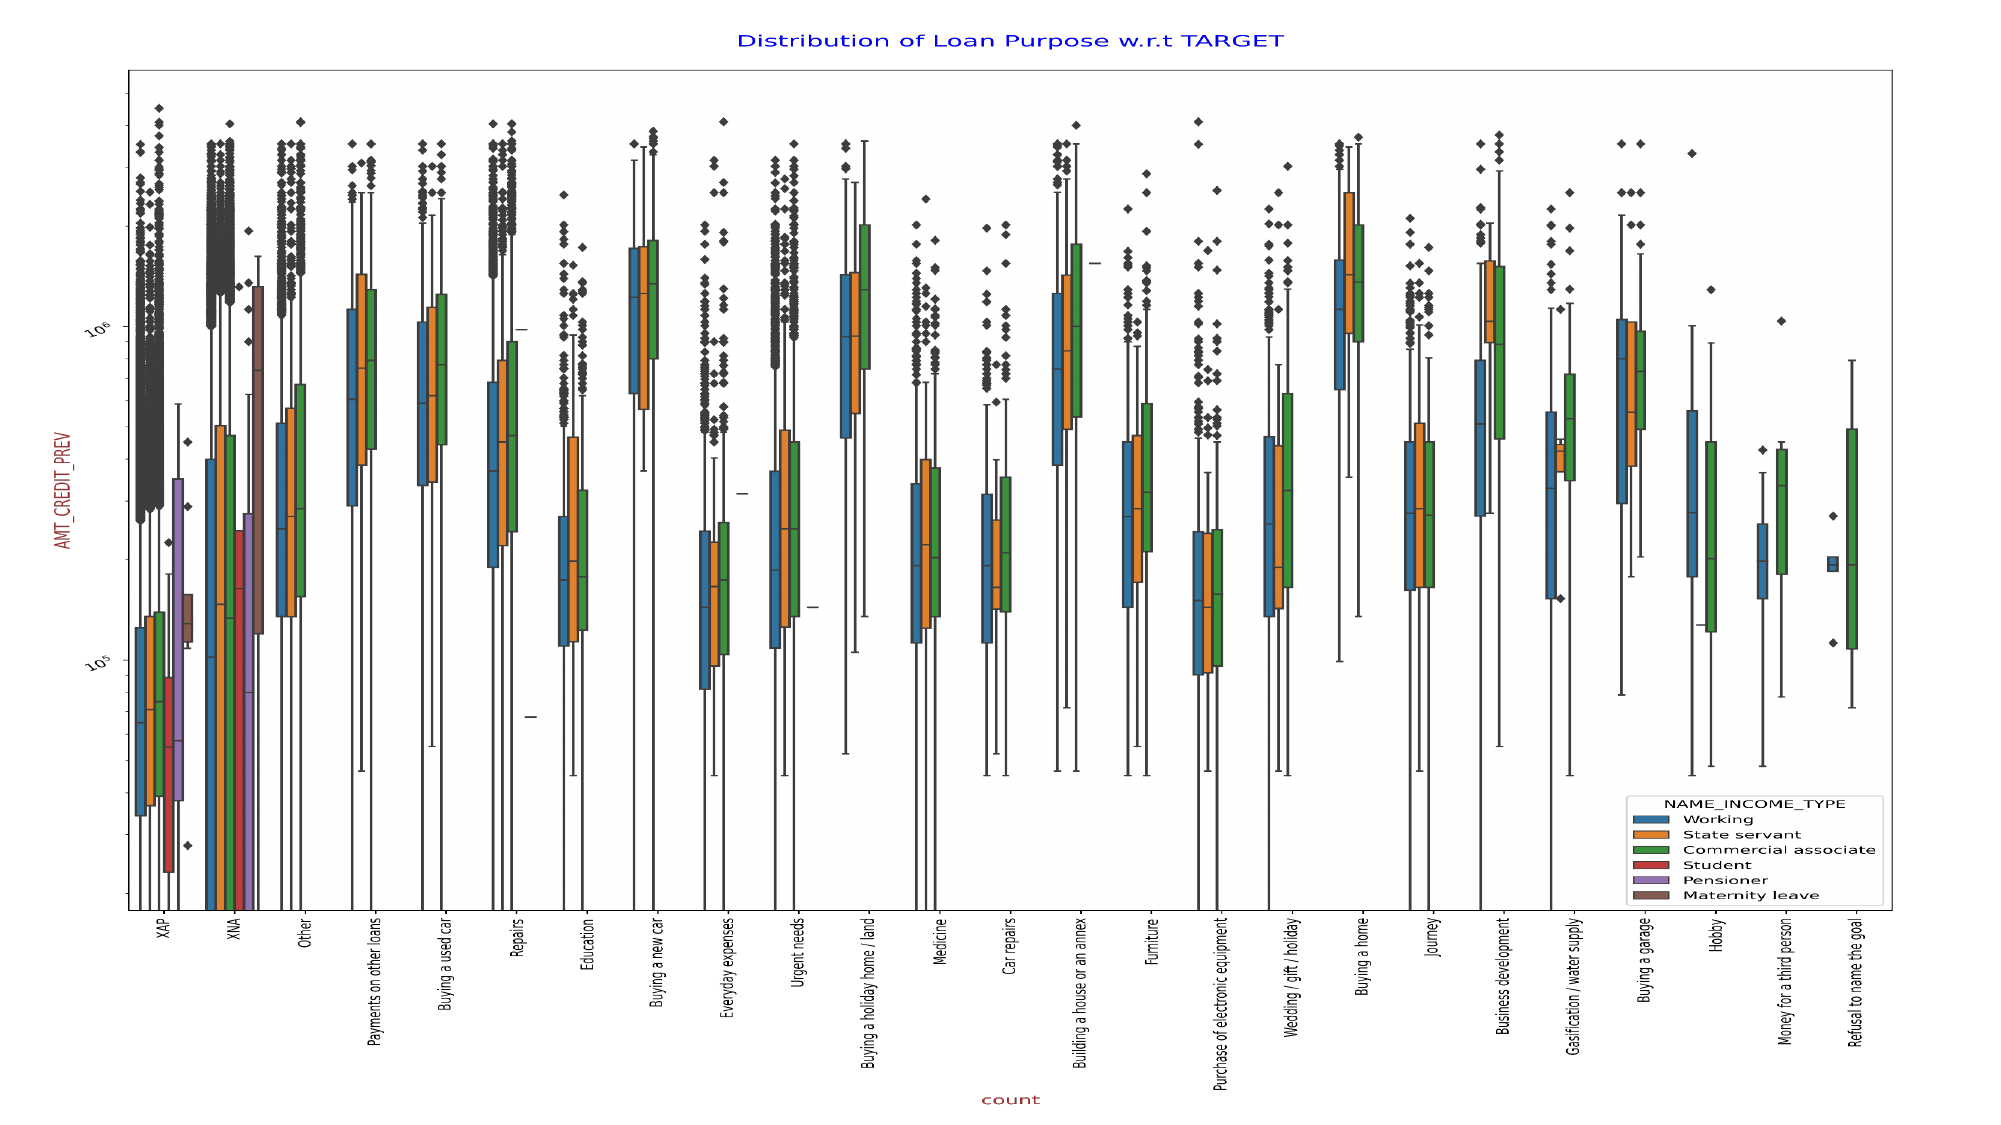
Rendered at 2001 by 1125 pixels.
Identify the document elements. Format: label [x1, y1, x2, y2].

picture [41, 27, 1904, 1114]
